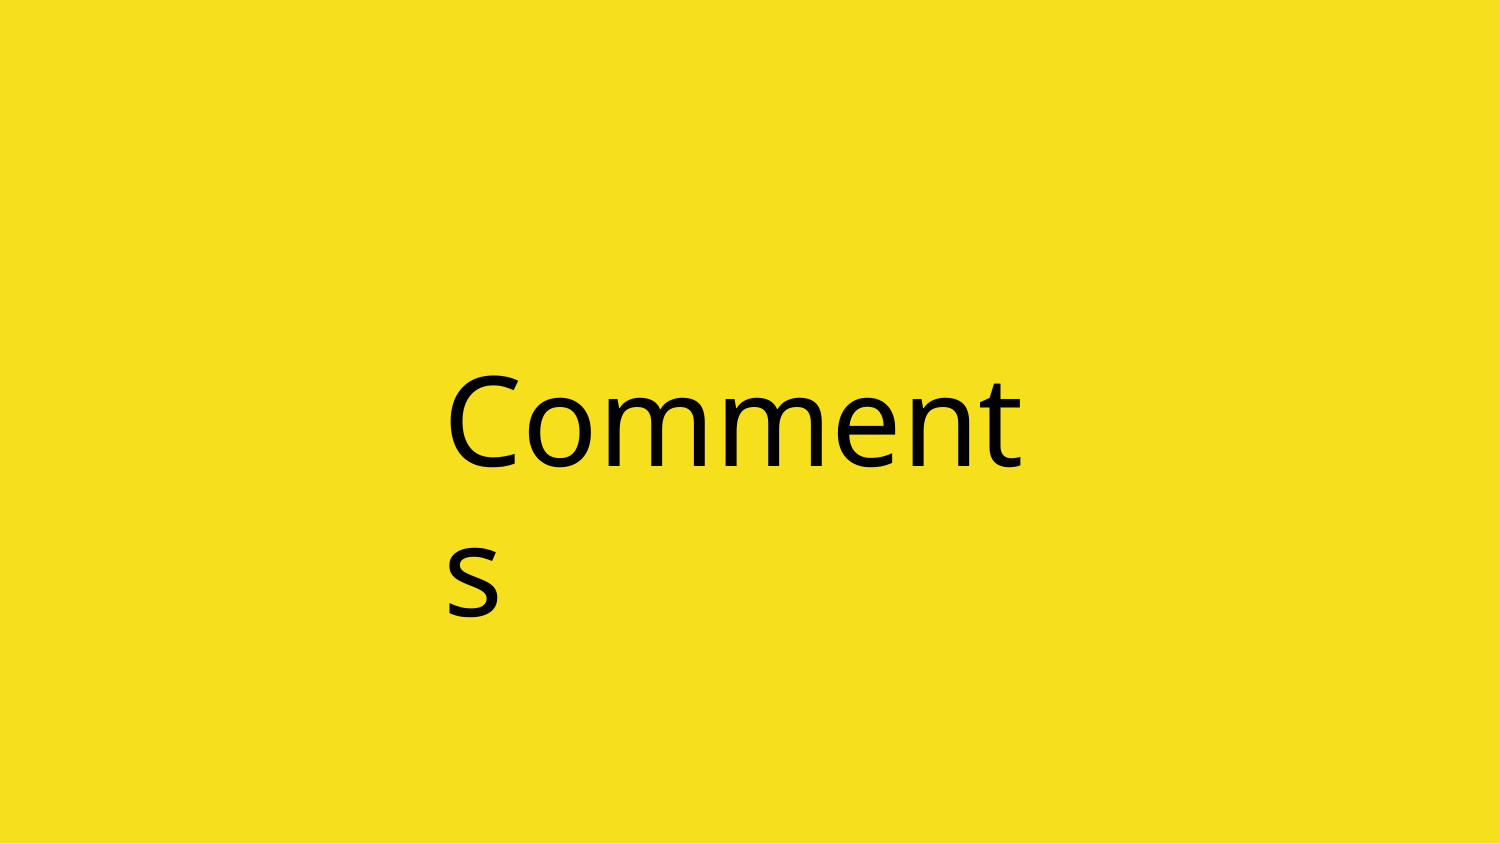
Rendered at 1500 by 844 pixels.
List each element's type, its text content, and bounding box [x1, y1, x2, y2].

title Comments [441, 339, 1058, 642]
